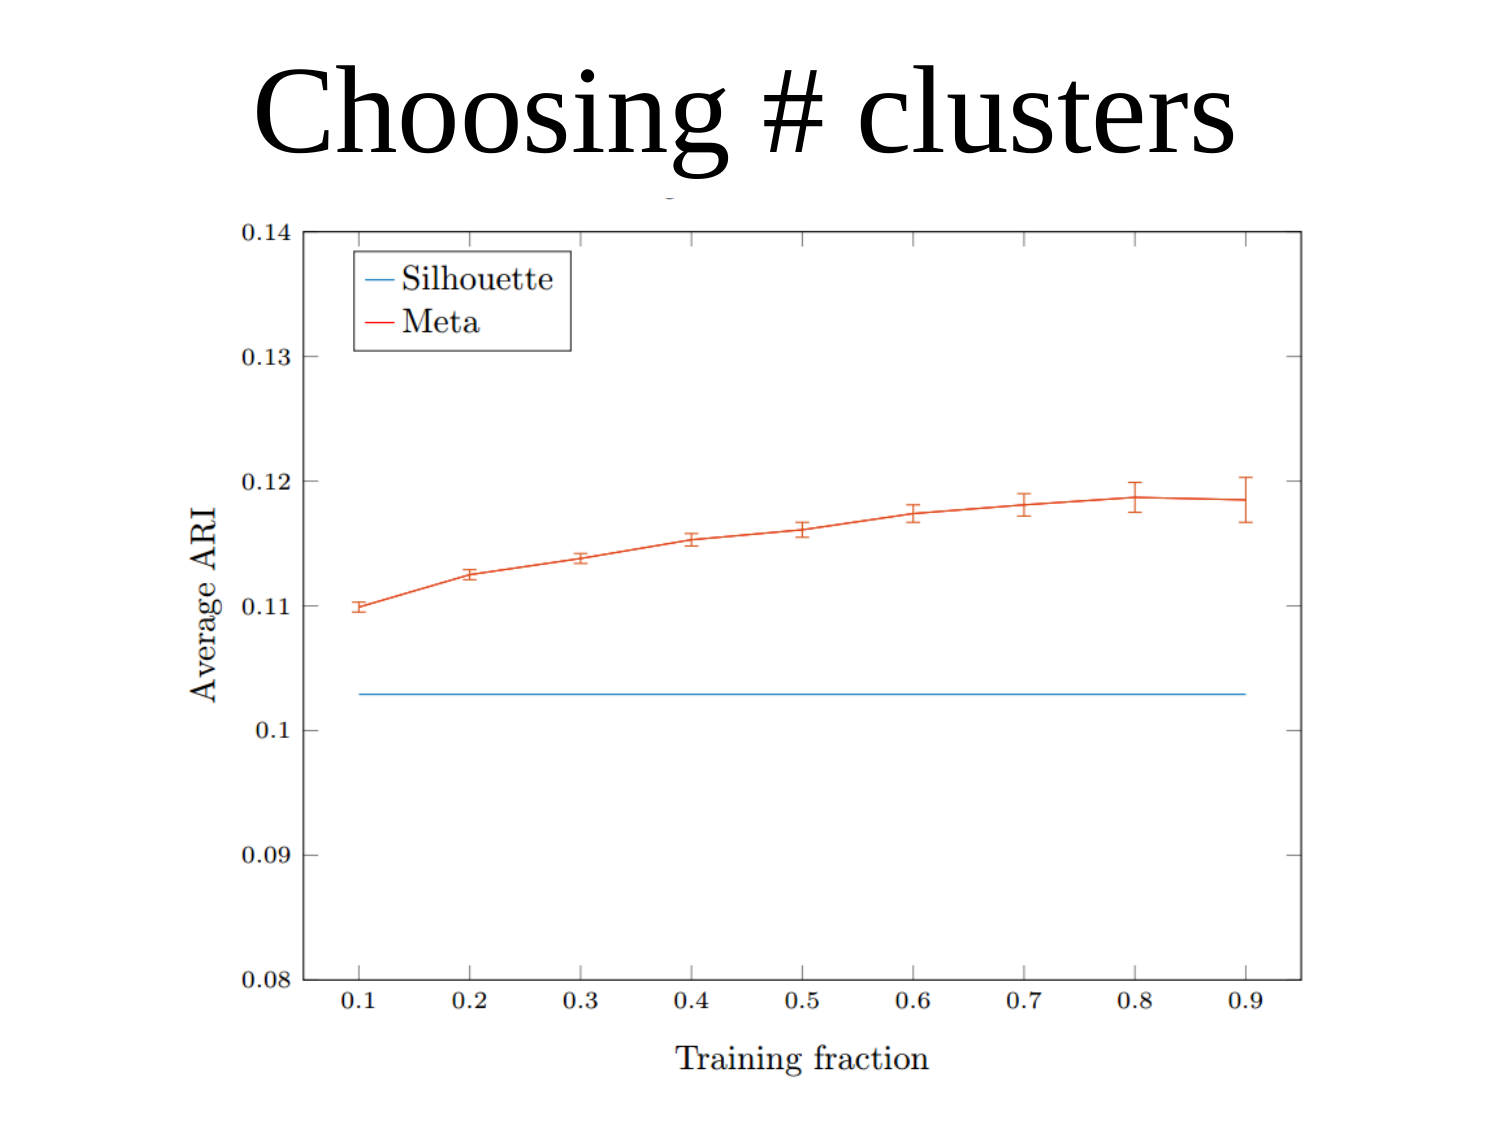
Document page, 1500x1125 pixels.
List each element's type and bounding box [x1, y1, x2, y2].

list [170, 198, 1352, 1094]
